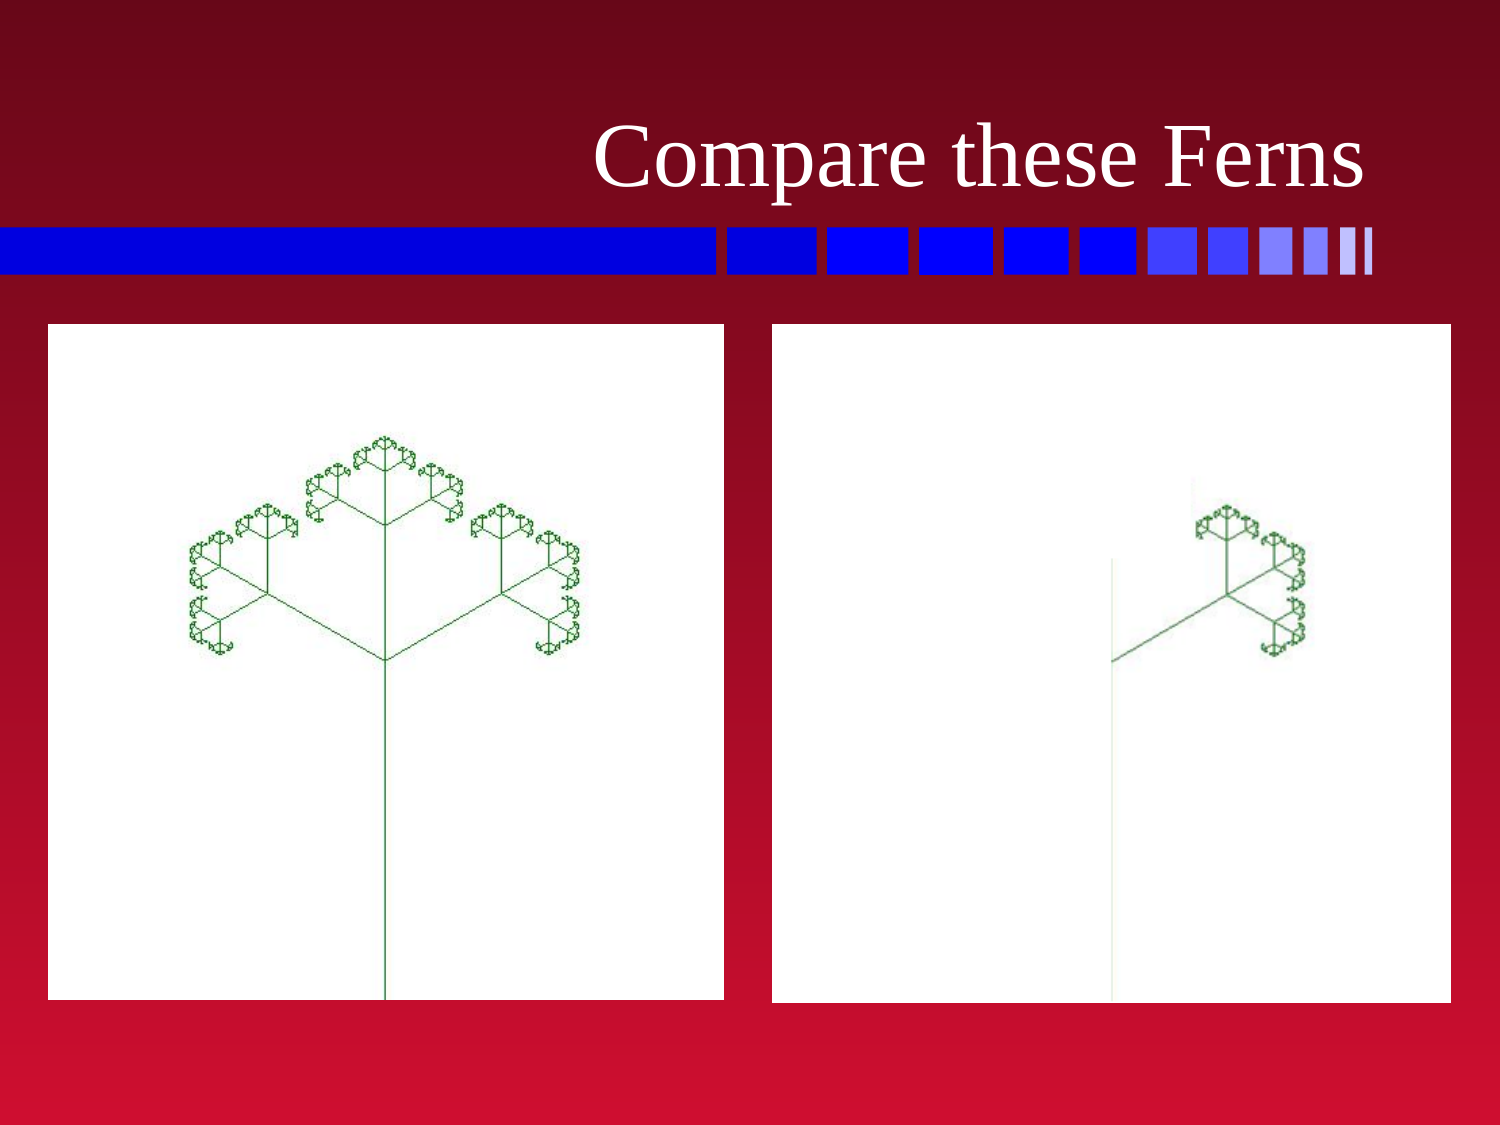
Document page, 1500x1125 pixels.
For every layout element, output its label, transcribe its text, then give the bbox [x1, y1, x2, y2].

picture [48, 324, 725, 1001]
picture [772, 324, 1452, 1004]
title Compare these Ferns [109, 27, 1383, 213]
